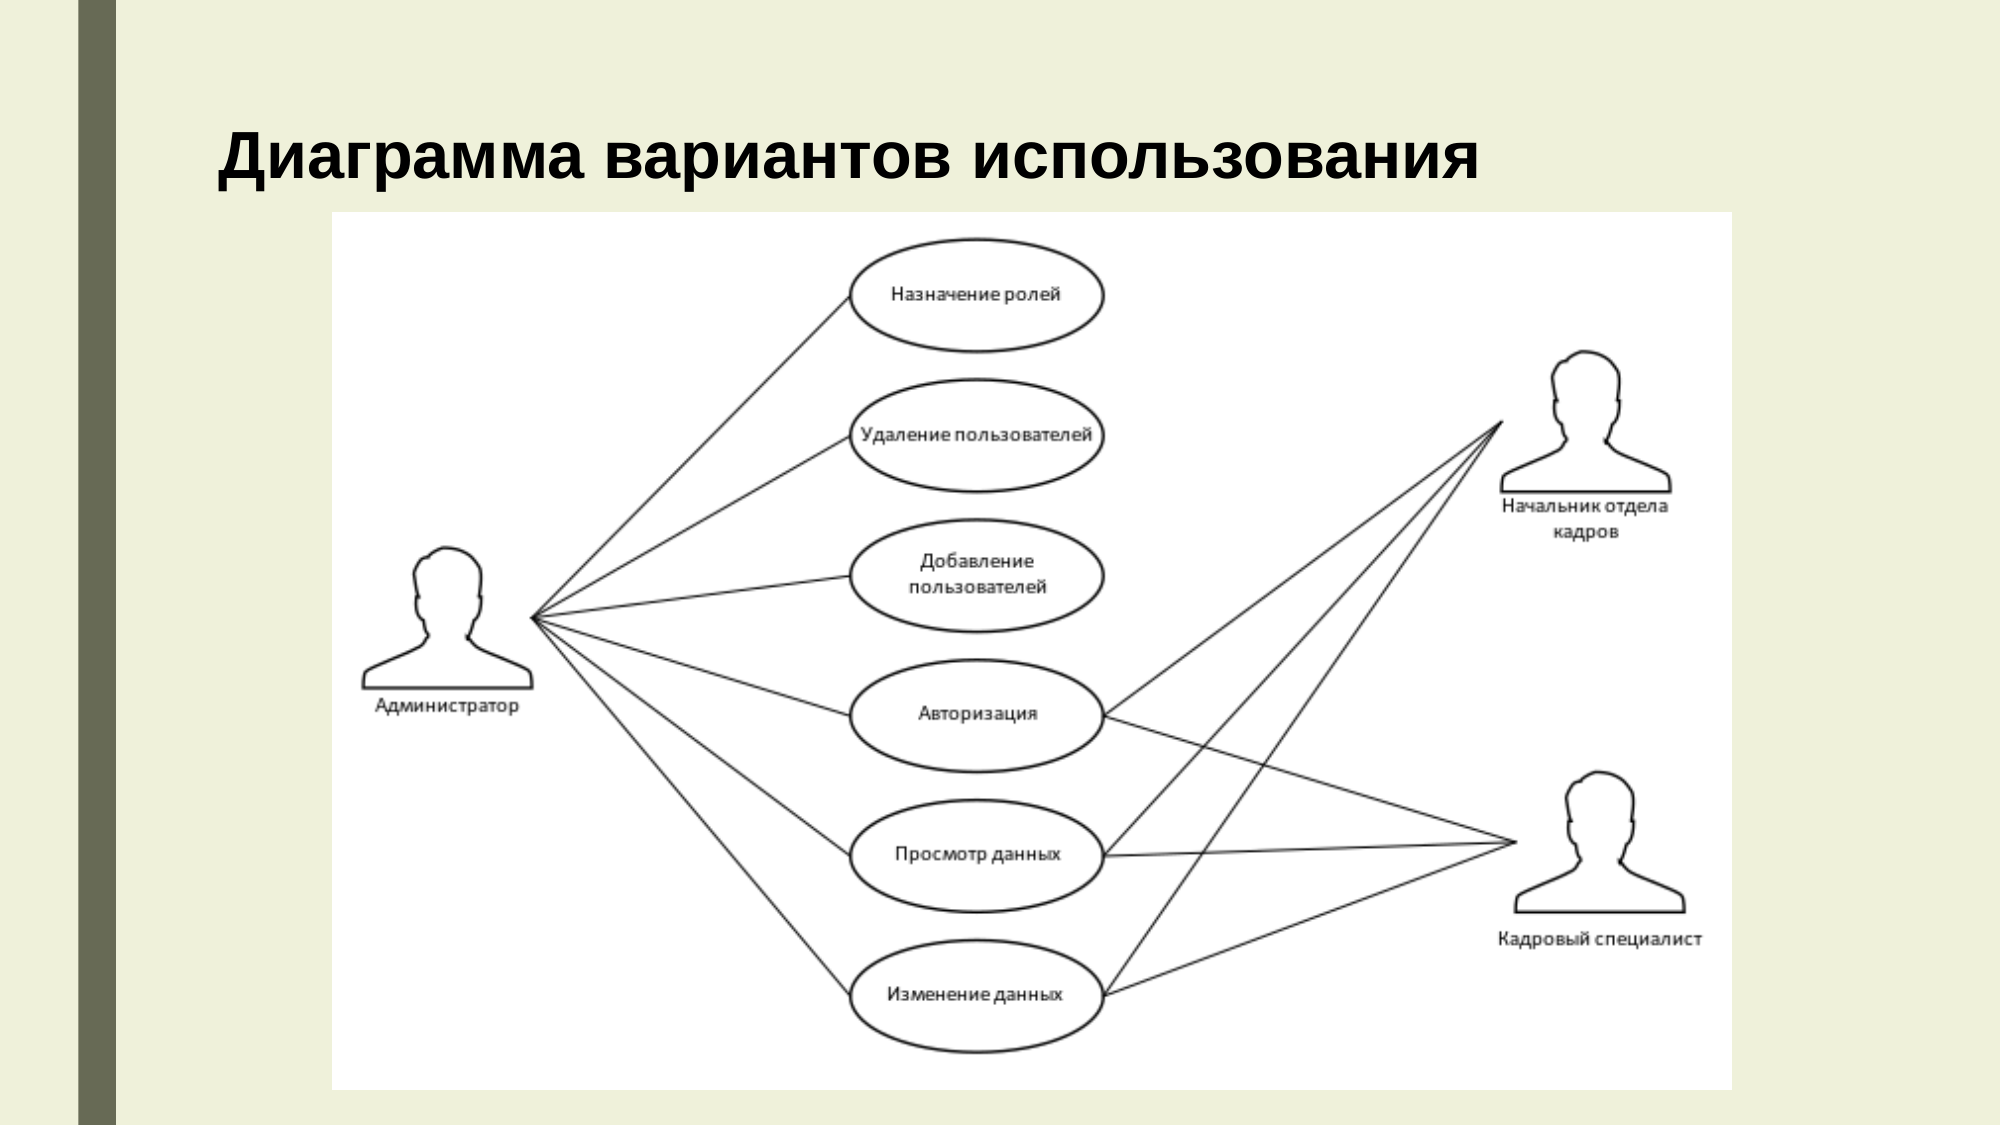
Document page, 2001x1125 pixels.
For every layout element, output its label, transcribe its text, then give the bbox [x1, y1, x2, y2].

text_box Диаграмма вариантов использования [204, 64, 1498, 200]
picture [332, 212, 1732, 1090]
